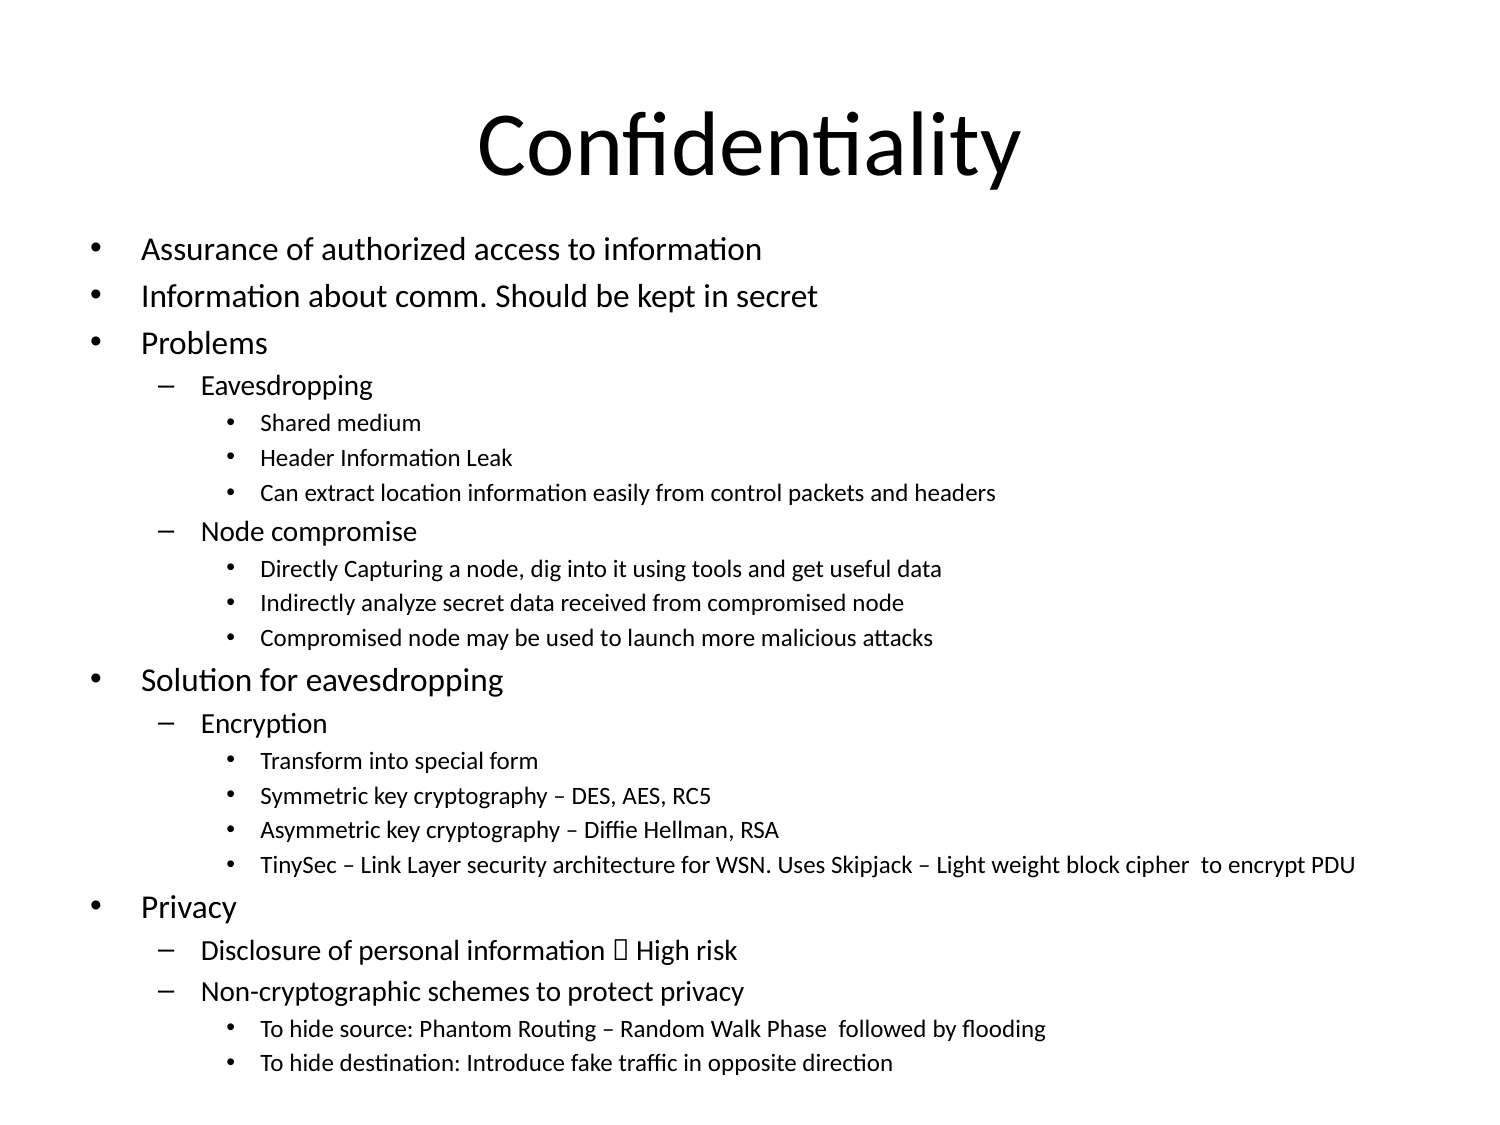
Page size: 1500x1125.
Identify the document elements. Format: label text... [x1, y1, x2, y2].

title Confidentiality [75, 45, 1425, 219]
list Assurance of authorized access to information Information about comm. Should be kept in secret Problems Eavesdropping Shared medium Header Information Leak Can extract location information easily from control packets and headers Node compromise Directly Capturing a node, dig into it using tools and get useful data Indirectly analyze secret data received from compromised node Compromised node may be used to launch more malicious attacks Solution for eavesdropping Encryption Transform into special form Symmetric key cryptography – DES, AES, RC5 Asymmetric key cryptography – Diffie Hellman, RSA TinySec – Link Layer security architecture for WSN. Uses Skipjack – Light weight block cipher to encrypt PDU Privacy Disclosure of personal information  High risk Non-cryptographic schemes to protect privacy To hide source: Phantom Routing – Random Walk Phase followed by flooding To hide destination: Introduce fake traffic in opposite direction [75, 219, 1425, 1094]
